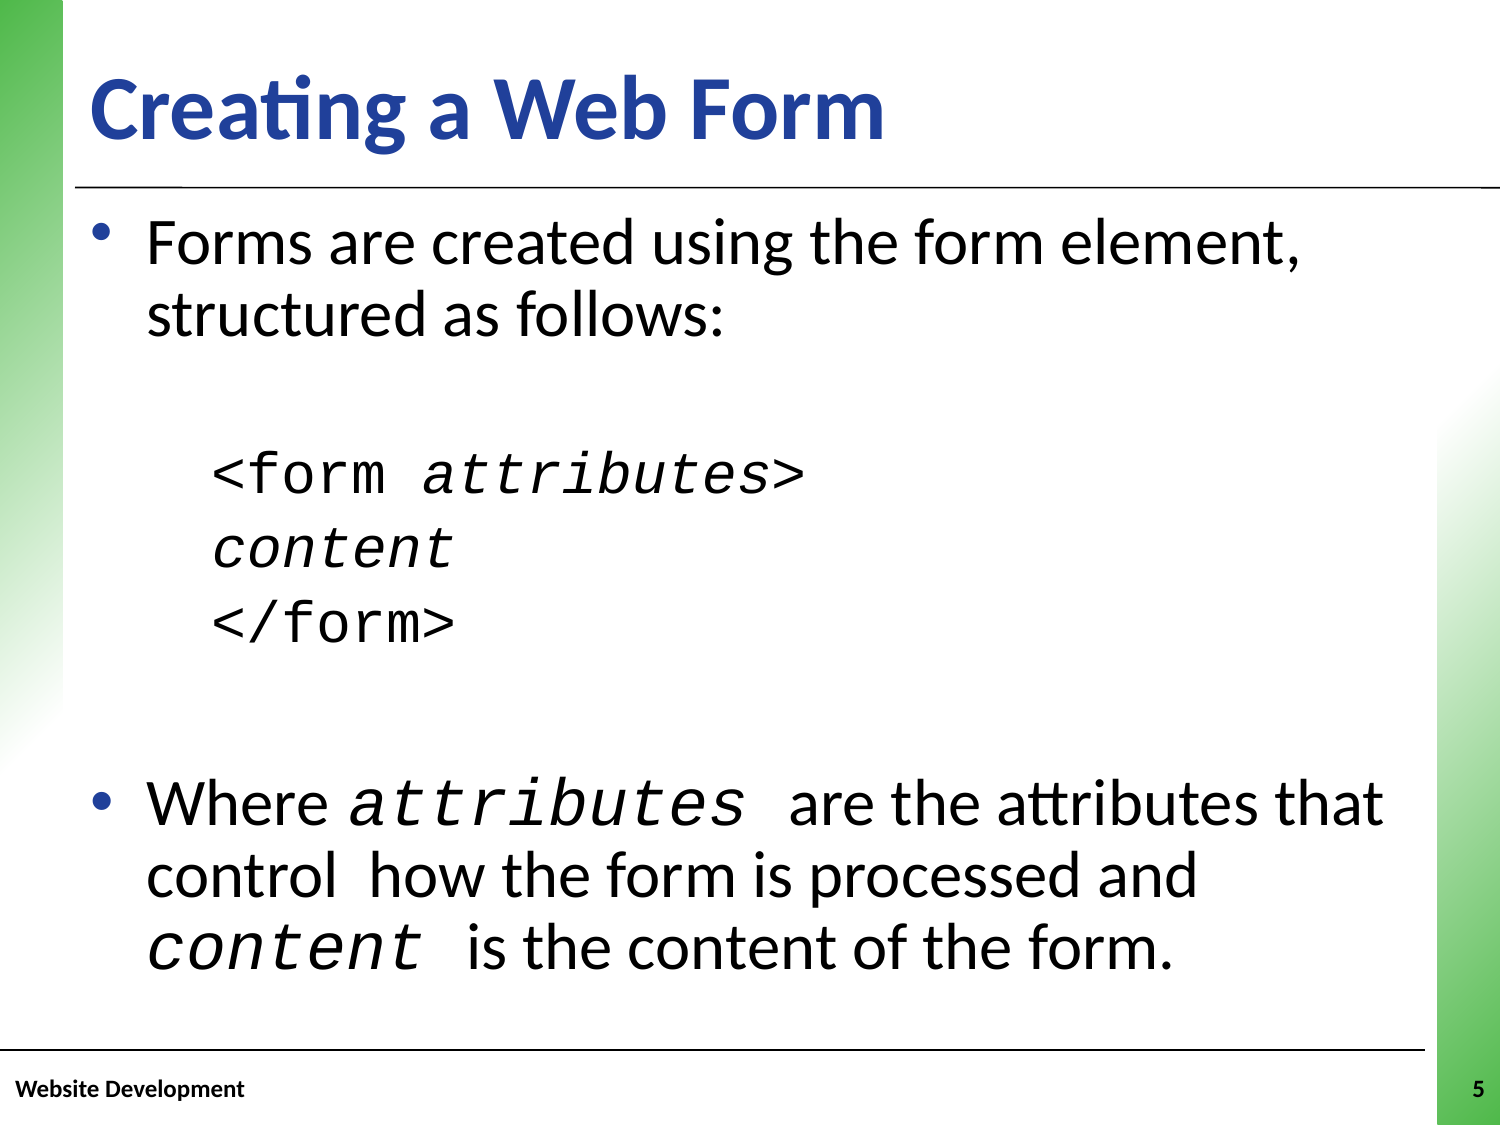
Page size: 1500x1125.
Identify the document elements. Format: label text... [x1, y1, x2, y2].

list Forms are created using the form element, structured as follows: <form attributes> content </form> Where attributes are the attributes that control how the form is processed and content is the content of the form. [74, 199, 1426, 1006]
title Creating a Web Form [74, 24, 1438, 181]
footer Website Development [0, 1050, 1350, 1125]
slide_number 5 [1412, 1050, 1500, 1125]
